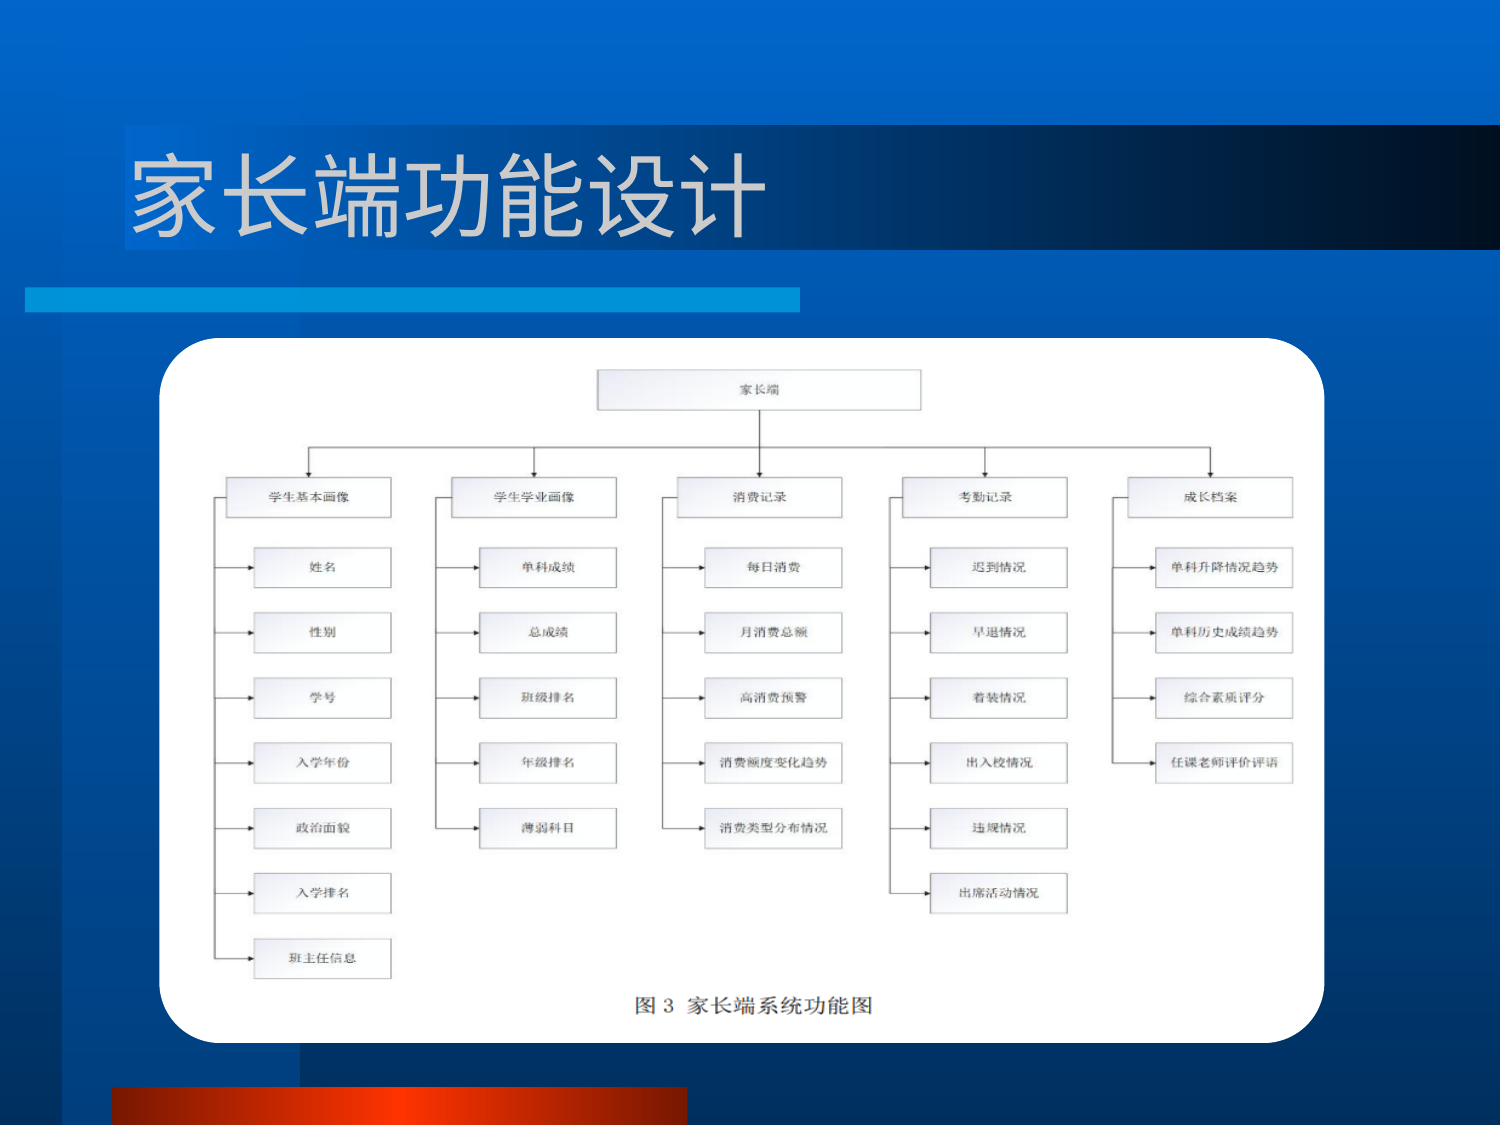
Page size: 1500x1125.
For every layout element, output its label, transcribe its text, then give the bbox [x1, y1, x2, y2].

picture [159, 337, 1325, 1044]
title 家长端功能设计 [112, 99, 1388, 288]
